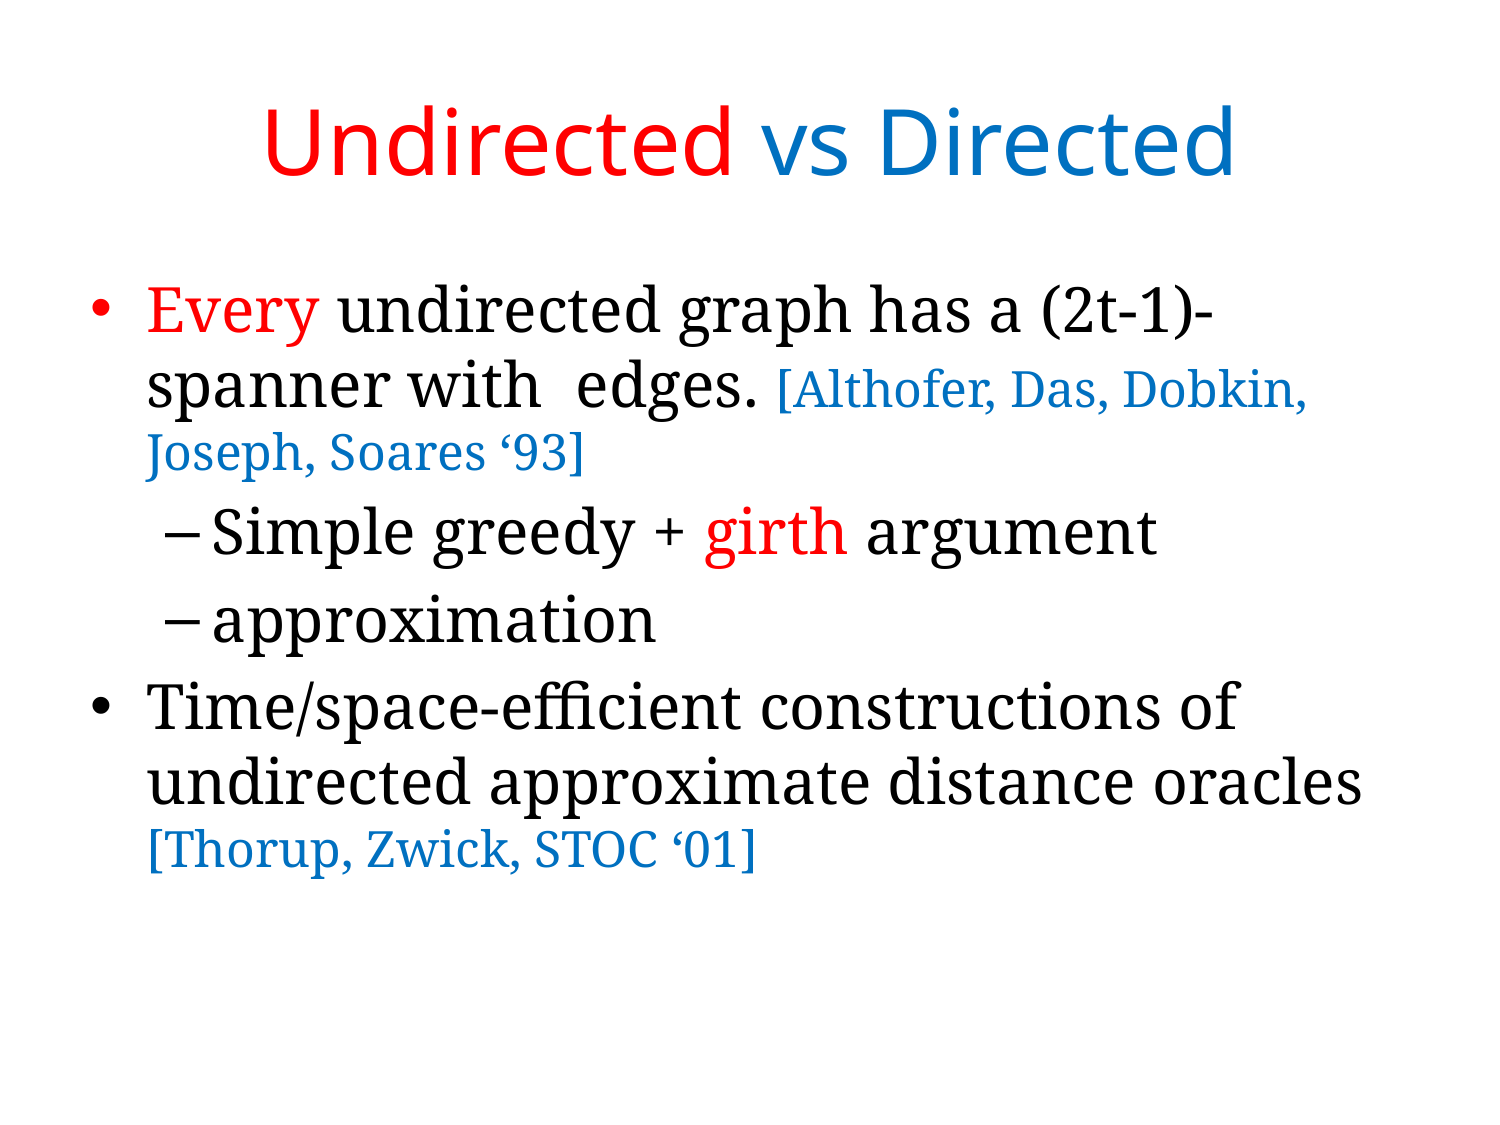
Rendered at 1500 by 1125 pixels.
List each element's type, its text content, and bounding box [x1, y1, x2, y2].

title Undirected vs Directed [75, 45, 1425, 233]
